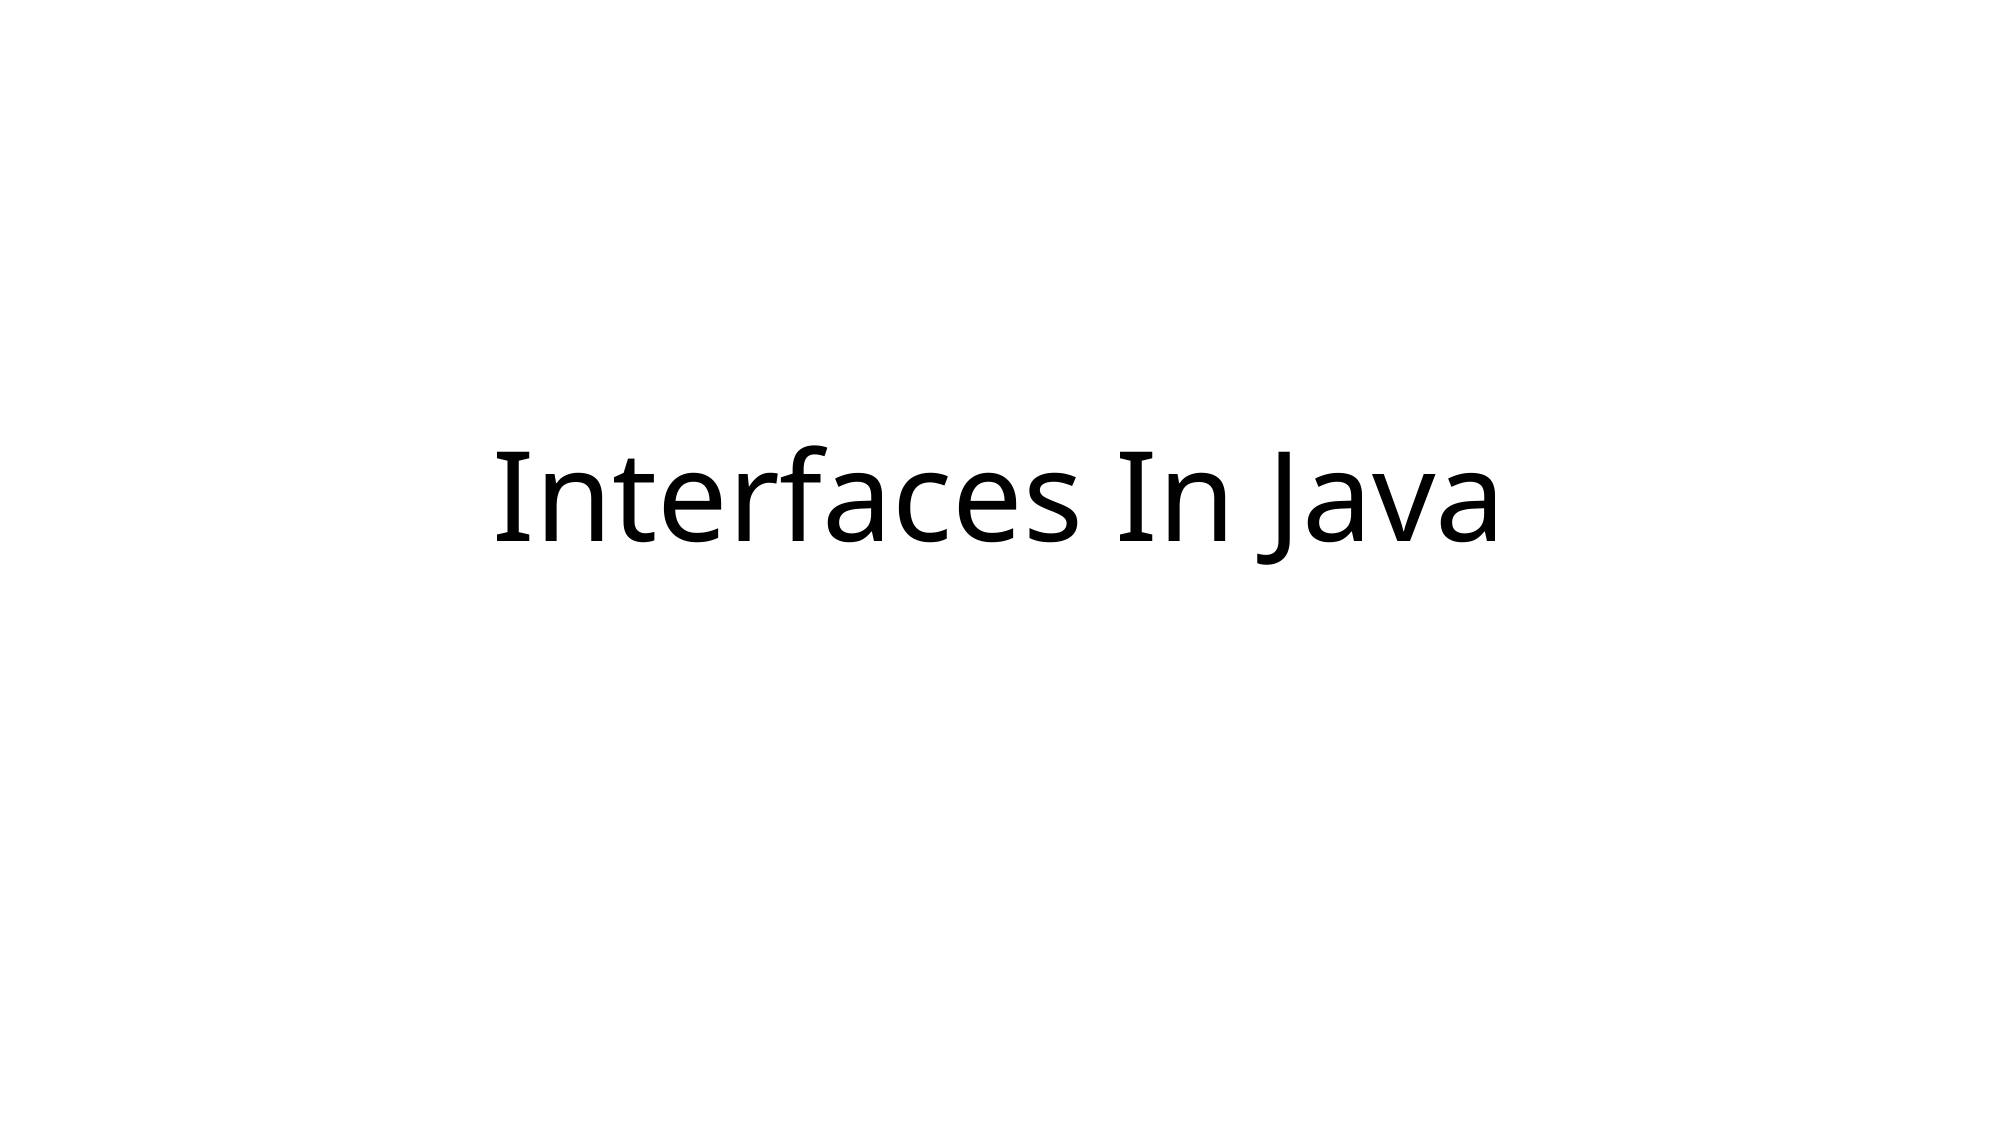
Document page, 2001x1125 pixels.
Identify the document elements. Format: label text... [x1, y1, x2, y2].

title Interfaces In Java [249, 184, 1750, 576]
